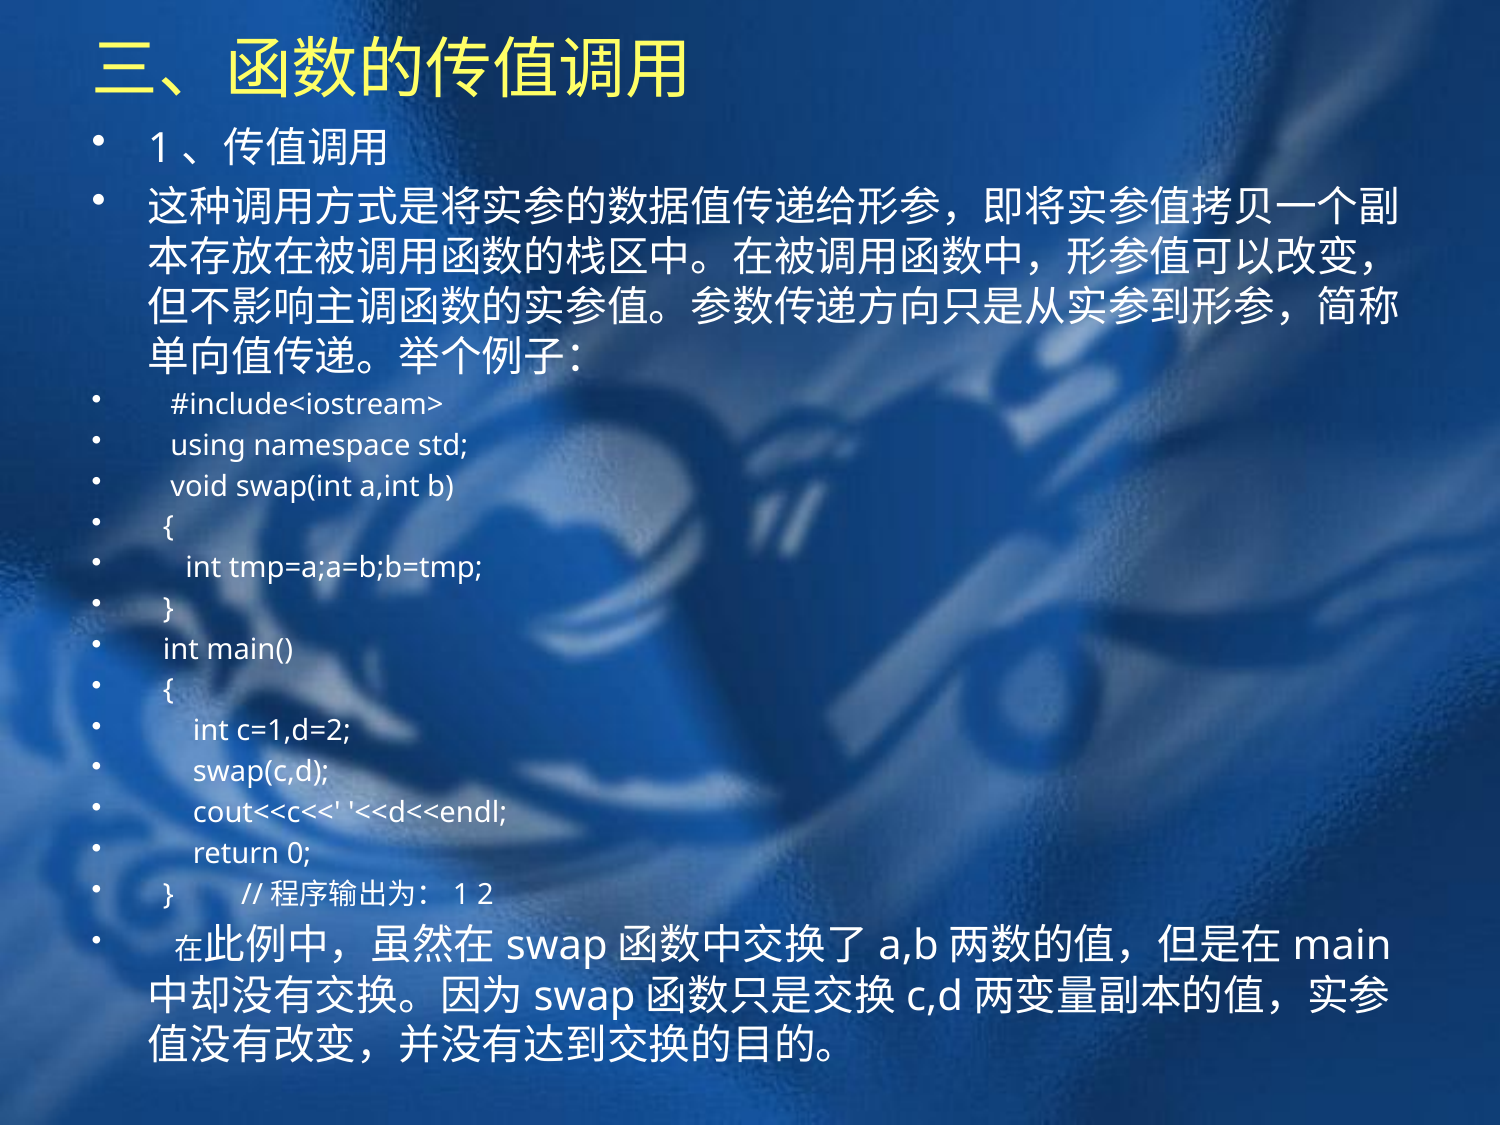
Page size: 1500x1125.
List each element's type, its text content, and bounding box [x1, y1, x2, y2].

picture [0, 0, 1500, 1125]
list 1、传值调用 这种调用方式是将实参的数据值传递给形参，即将实参值拷贝一个副本存放在被调用函数的栈区中。在被调用函数中，形参值可以改变，但不影响主调函数的实参值。参数传递方向只是从实参到形参，简称单向值传递。举个例子： #include<iostream> using namespace std; void swap(int a,int b) { int tmp=a;a=b;b=tmp; } int main() { int c=1,d=2; swap(c,d); cout<<c<<' '<<d<<endl; return 0; } //程序输出为：1 2 在此例中，虽然在swap函数中交换了a,b两数的值，但是在main中却没有交换。因为swap函数只是交换c,d两变量副本的值，实参值没有改变，并没有达到交换的目的。 [76, 113, 1428, 1036]
title 三、函数的传值调用 [76, 0, 1428, 113]
